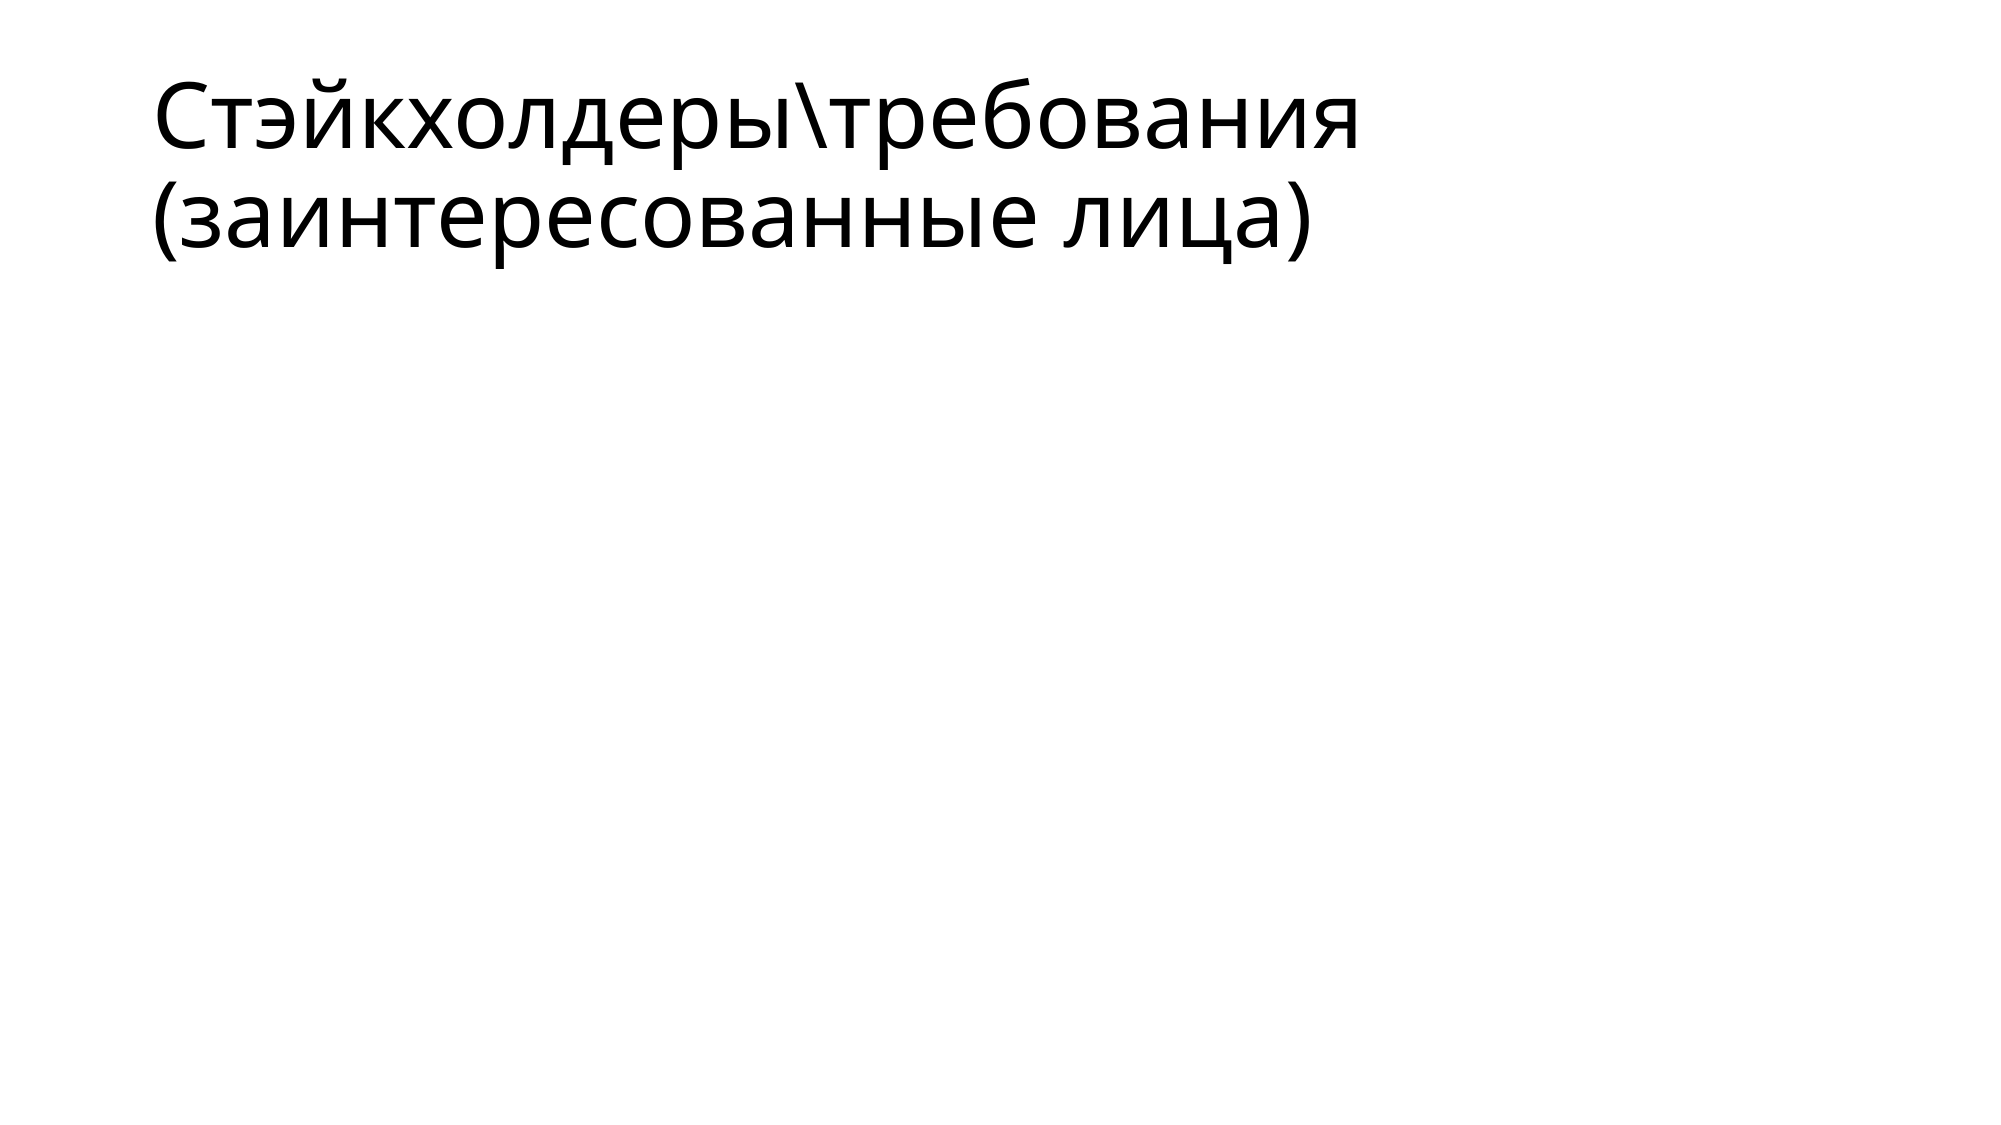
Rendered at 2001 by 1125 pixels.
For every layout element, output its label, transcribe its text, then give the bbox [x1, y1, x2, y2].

title Стэйкхолдеры\требования (заинтересованные лица) [137, 59, 1863, 278]
